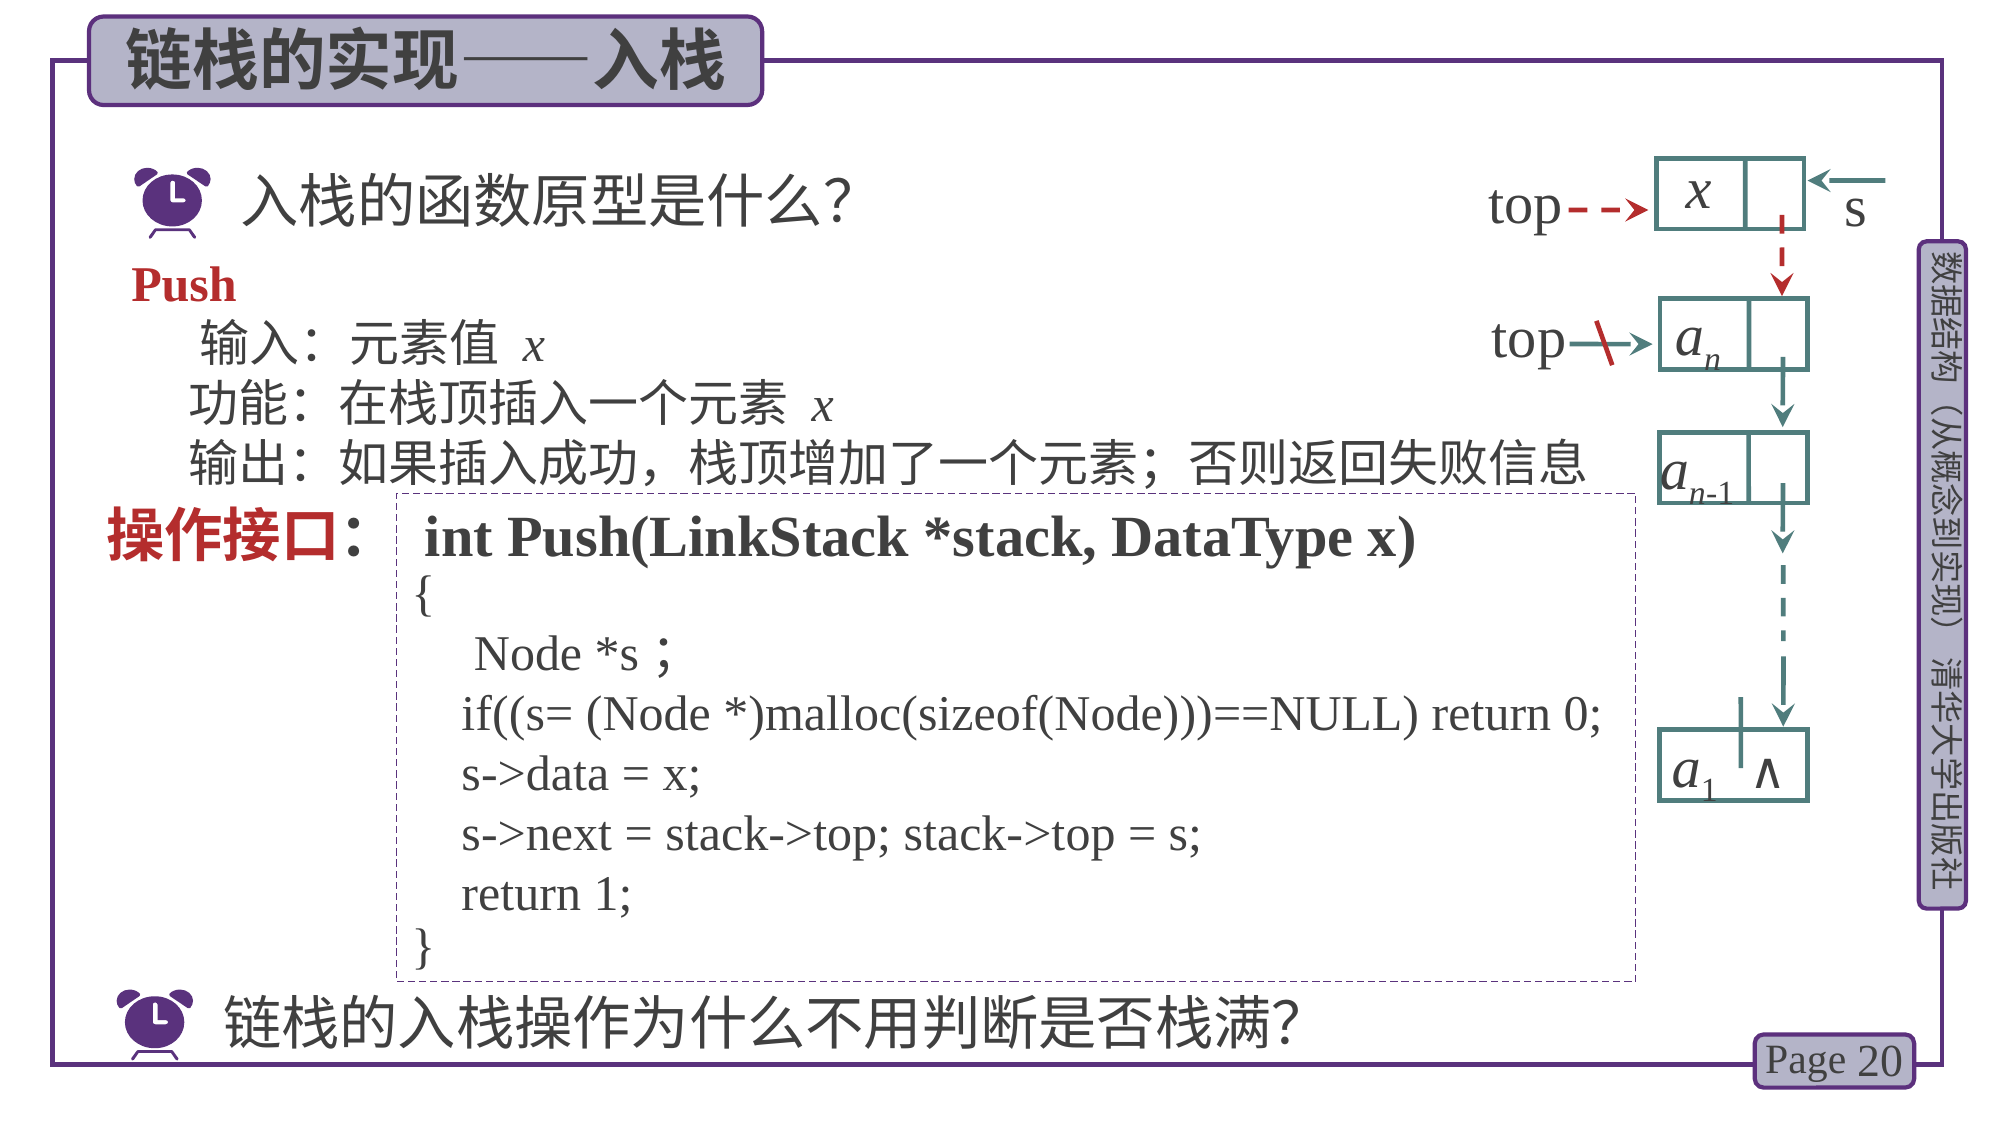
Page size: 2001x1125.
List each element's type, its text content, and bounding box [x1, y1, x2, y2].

text_box 链栈的实现——入栈 [102, 10, 750, 105]
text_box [1491, 298, 1653, 375]
text_box an [1749, 298, 1808, 370]
text_box [1772, 532, 1794, 554]
text_box { Node *s； if((s= (Node *)malloc(sizeof(Node)))==NULL) return 0; s->data = x; s->next = stack->top; stack->top = s; return 1; } [396, 493, 1636, 982]
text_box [134, 156, 1025, 243]
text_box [1488, 165, 1649, 366]
text_box an [1660, 298, 1748, 370]
text_box a1 [1659, 729, 1740, 801]
text_box an-1 [1659, 432, 1748, 504]
text_box [1771, 275, 1793, 297]
text_box [1772, 406, 1794, 428]
text_box [1773, 705, 1794, 727]
text_box ∧ [1734, 731, 1809, 807]
text_box 操作接口： int Push(LinkStack *stack, DataType x) [91, 490, 396, 575]
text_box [1656, 158, 1889, 242]
text_box [87, 15, 764, 107]
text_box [116, 978, 1442, 1065]
text_box an-1 [1749, 432, 1808, 504]
text_box Push 输入：元素值 x 功能：在栈顶插入一个元素 x 输出：如果插入成功，栈顶增加了一个元素；否则返回失败信息 [116, 243, 1800, 499]
